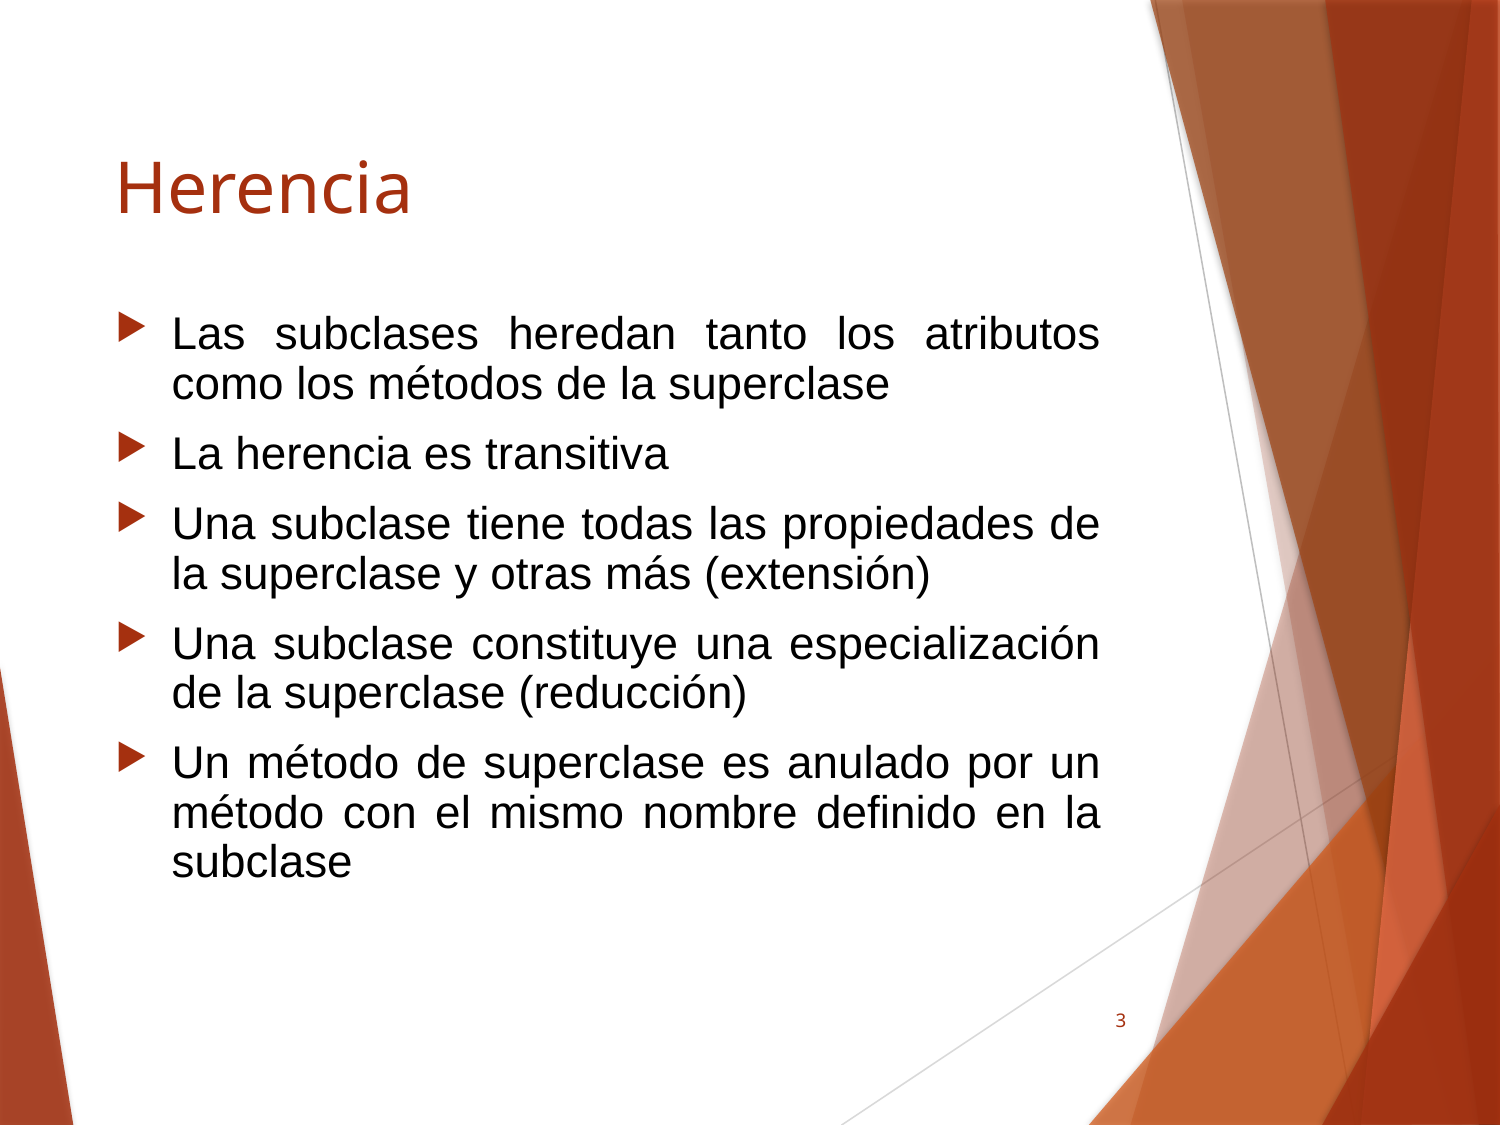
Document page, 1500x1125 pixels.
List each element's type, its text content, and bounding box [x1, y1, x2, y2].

list Las subclases heredan tanto los atributos como los métodos de la superclase La herencia es transitiva Una subclase tiene todas las propiedades de la superclase y otras más (extensión) Una subclase constituye una especialización de la superclase (reducción) Un método de superclase es anulado por un método con el mismo nombre definido en la subclase [100, 302, 1117, 941]
text_box Herencia [99, 134, 581, 236]
slide_number 3 [1057, 991, 1142, 1051]
